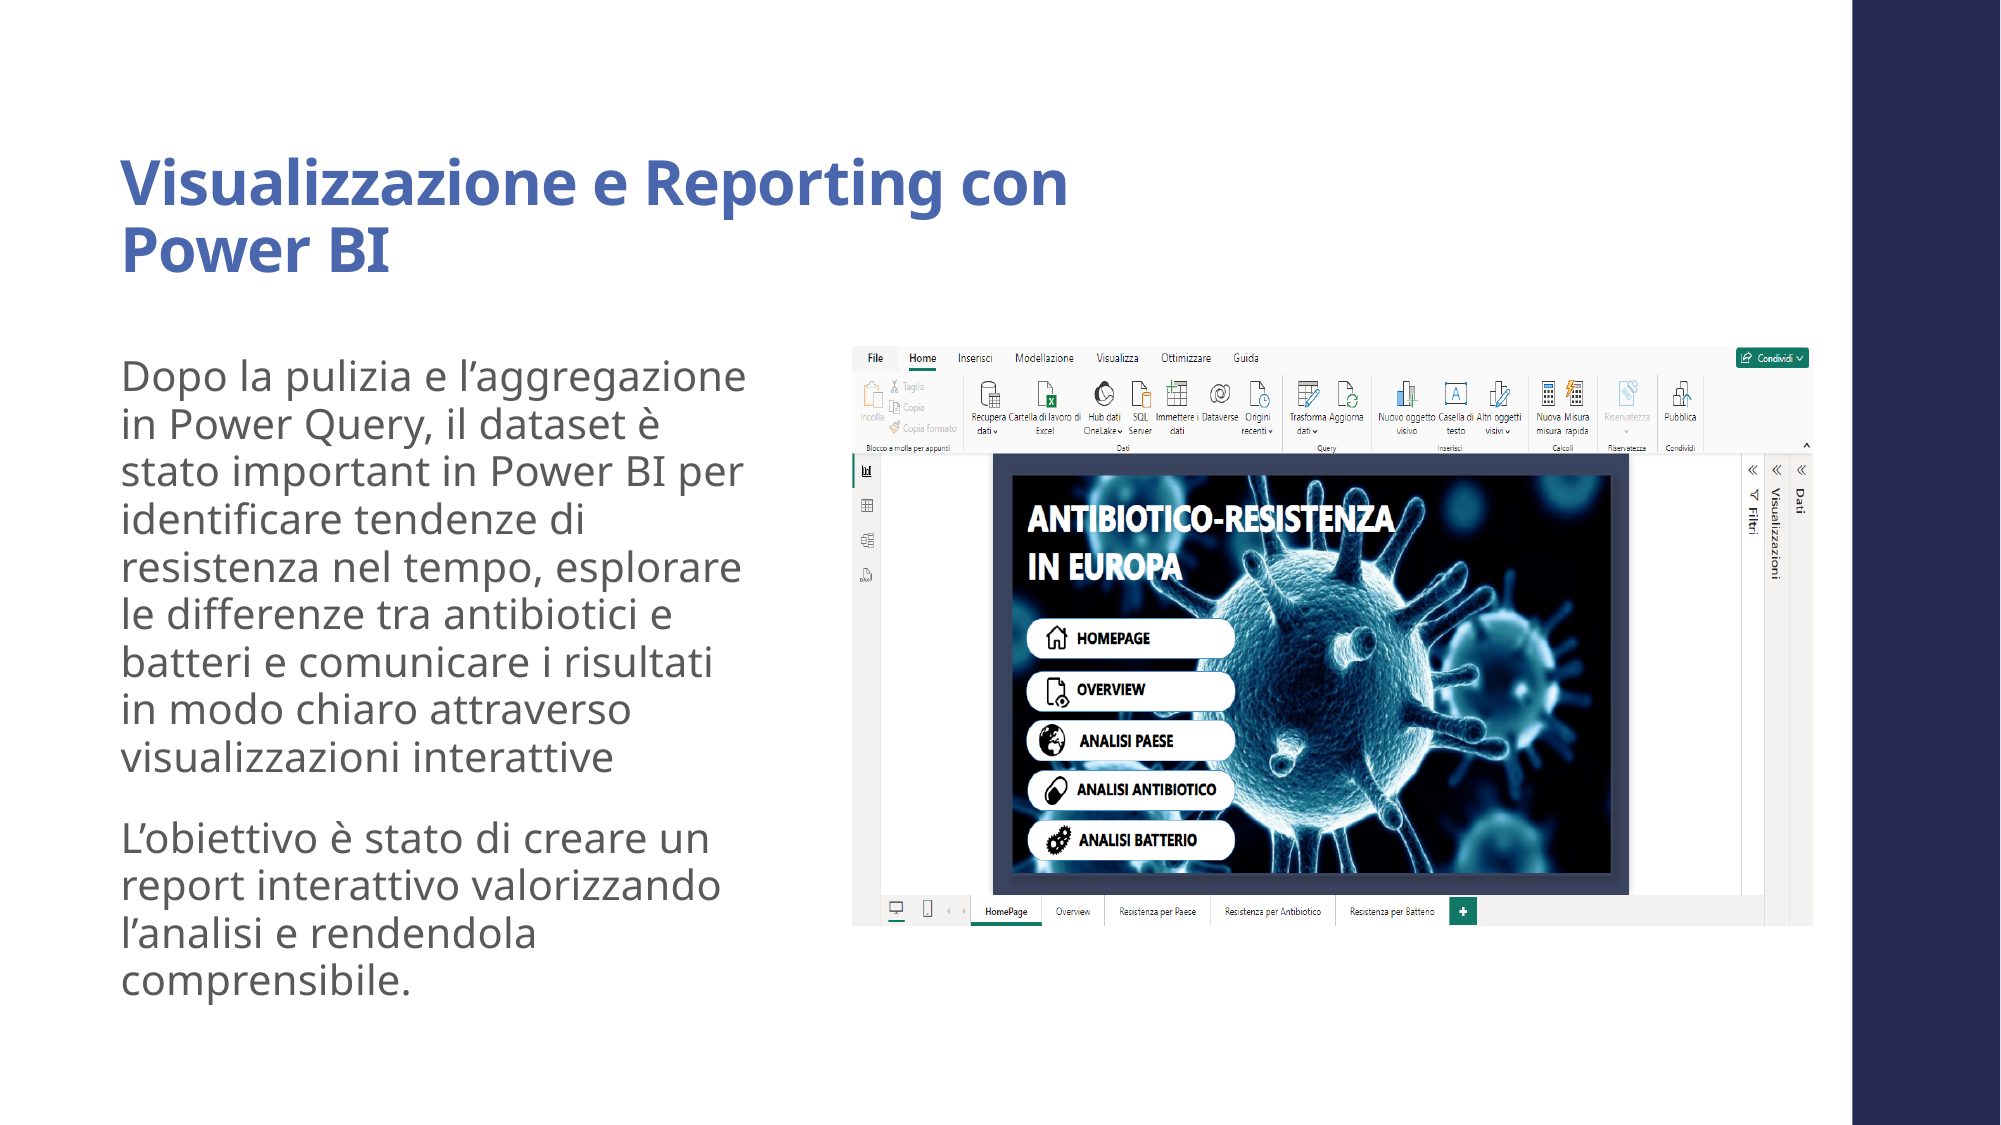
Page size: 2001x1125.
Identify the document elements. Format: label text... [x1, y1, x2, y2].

title Visualizzazione e Reporting con Power BI [105, 76, 1196, 294]
list Dopo la pulizia e l’aggregazione in Power Query, il dataset è stato important in Power BI per identificare tendenze di resistenza nel tempo, esplorare le differenze tra antibiotici e batteri e comunicare i risultati in modo chiaro attraverso visualizzazioni interattive L’obiettivo è stato di creare un report interattivo valorizzando l’analisi e rendendola comprensibile. [105, 346, 765, 1049]
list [852, 345, 1814, 927]
